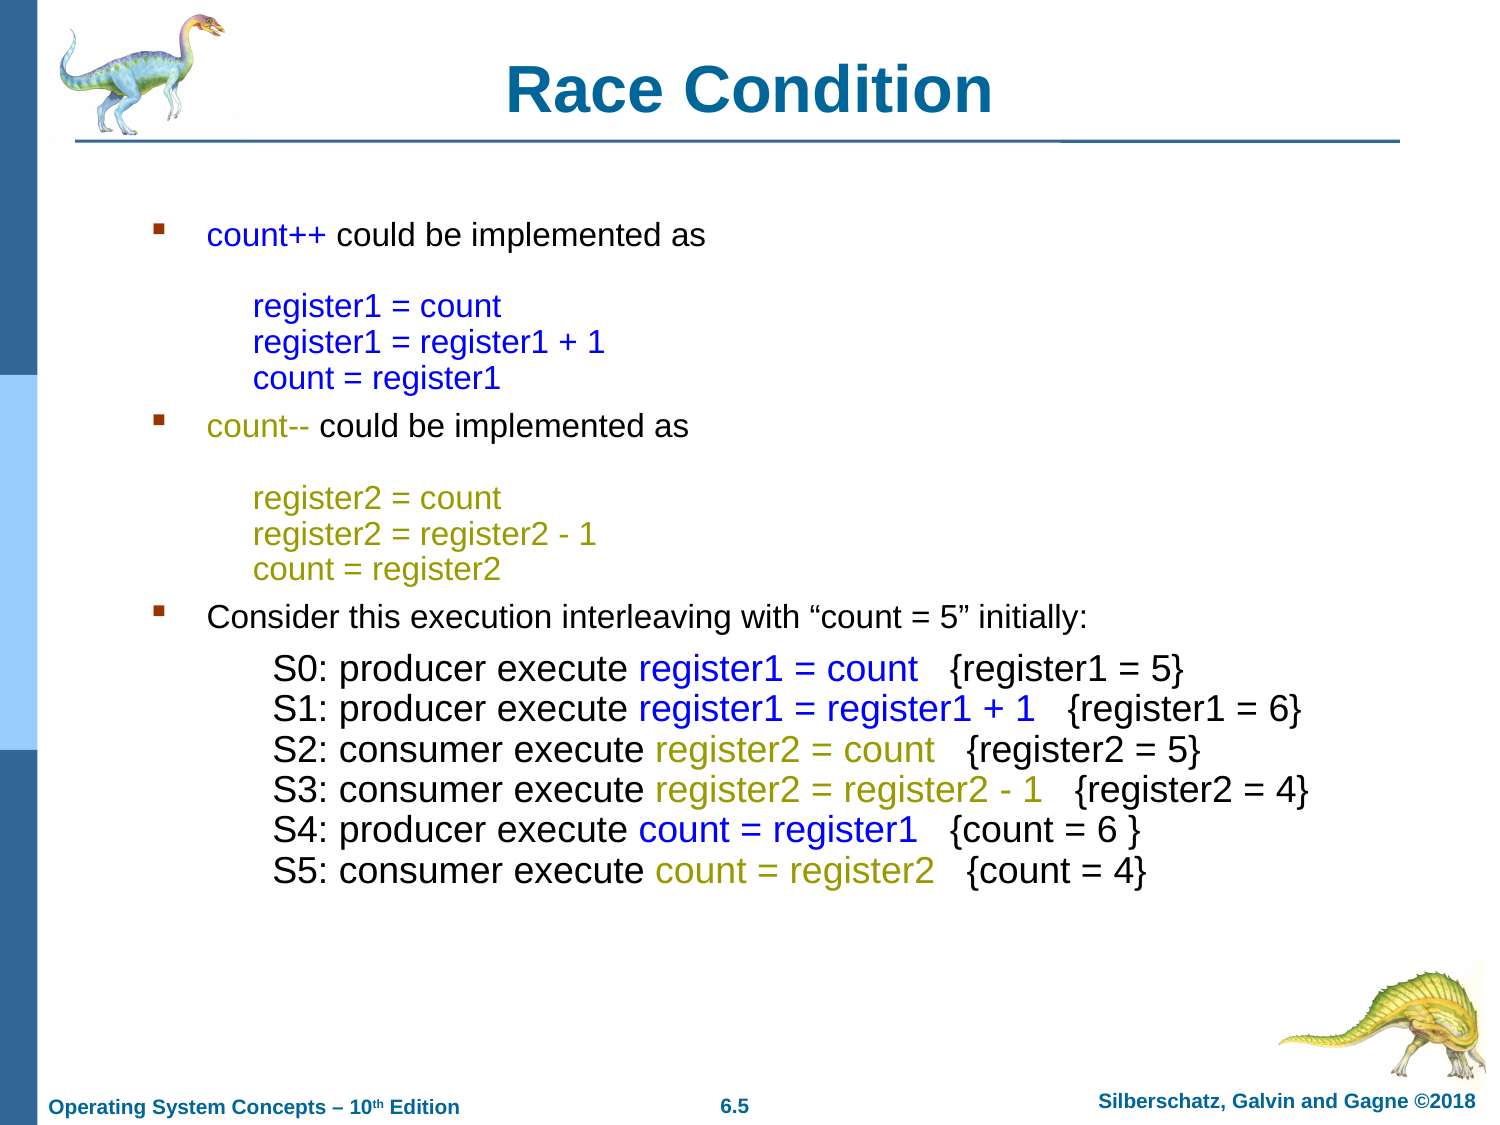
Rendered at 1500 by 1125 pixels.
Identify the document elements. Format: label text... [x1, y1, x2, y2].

picture [1275, 959, 1486, 1090]
title Race Condition [75, 38, 1425, 133]
list count++ could be implemented as register1 = count register1 = register1 + 1 count = register1 count-- could be implemented as register2 = count register2 = register2 - 1 count = register2 Consider this execution interleaving with “count = 5” initially: S0: producer execute register1 = count {register1 = 5} S1: producer execute register1 = register1 + 1 {register1 = 6} S2: consumer execute register2 = count {register2 = 5} S3: consumer execute register2 = register2 - 1 {register2 = 4} S4: producer execute count = register1 {count = 6 } S5: consumer execute count = register2 {count = 4} [135, 209, 1460, 1001]
picture [46, 0, 243, 149]
